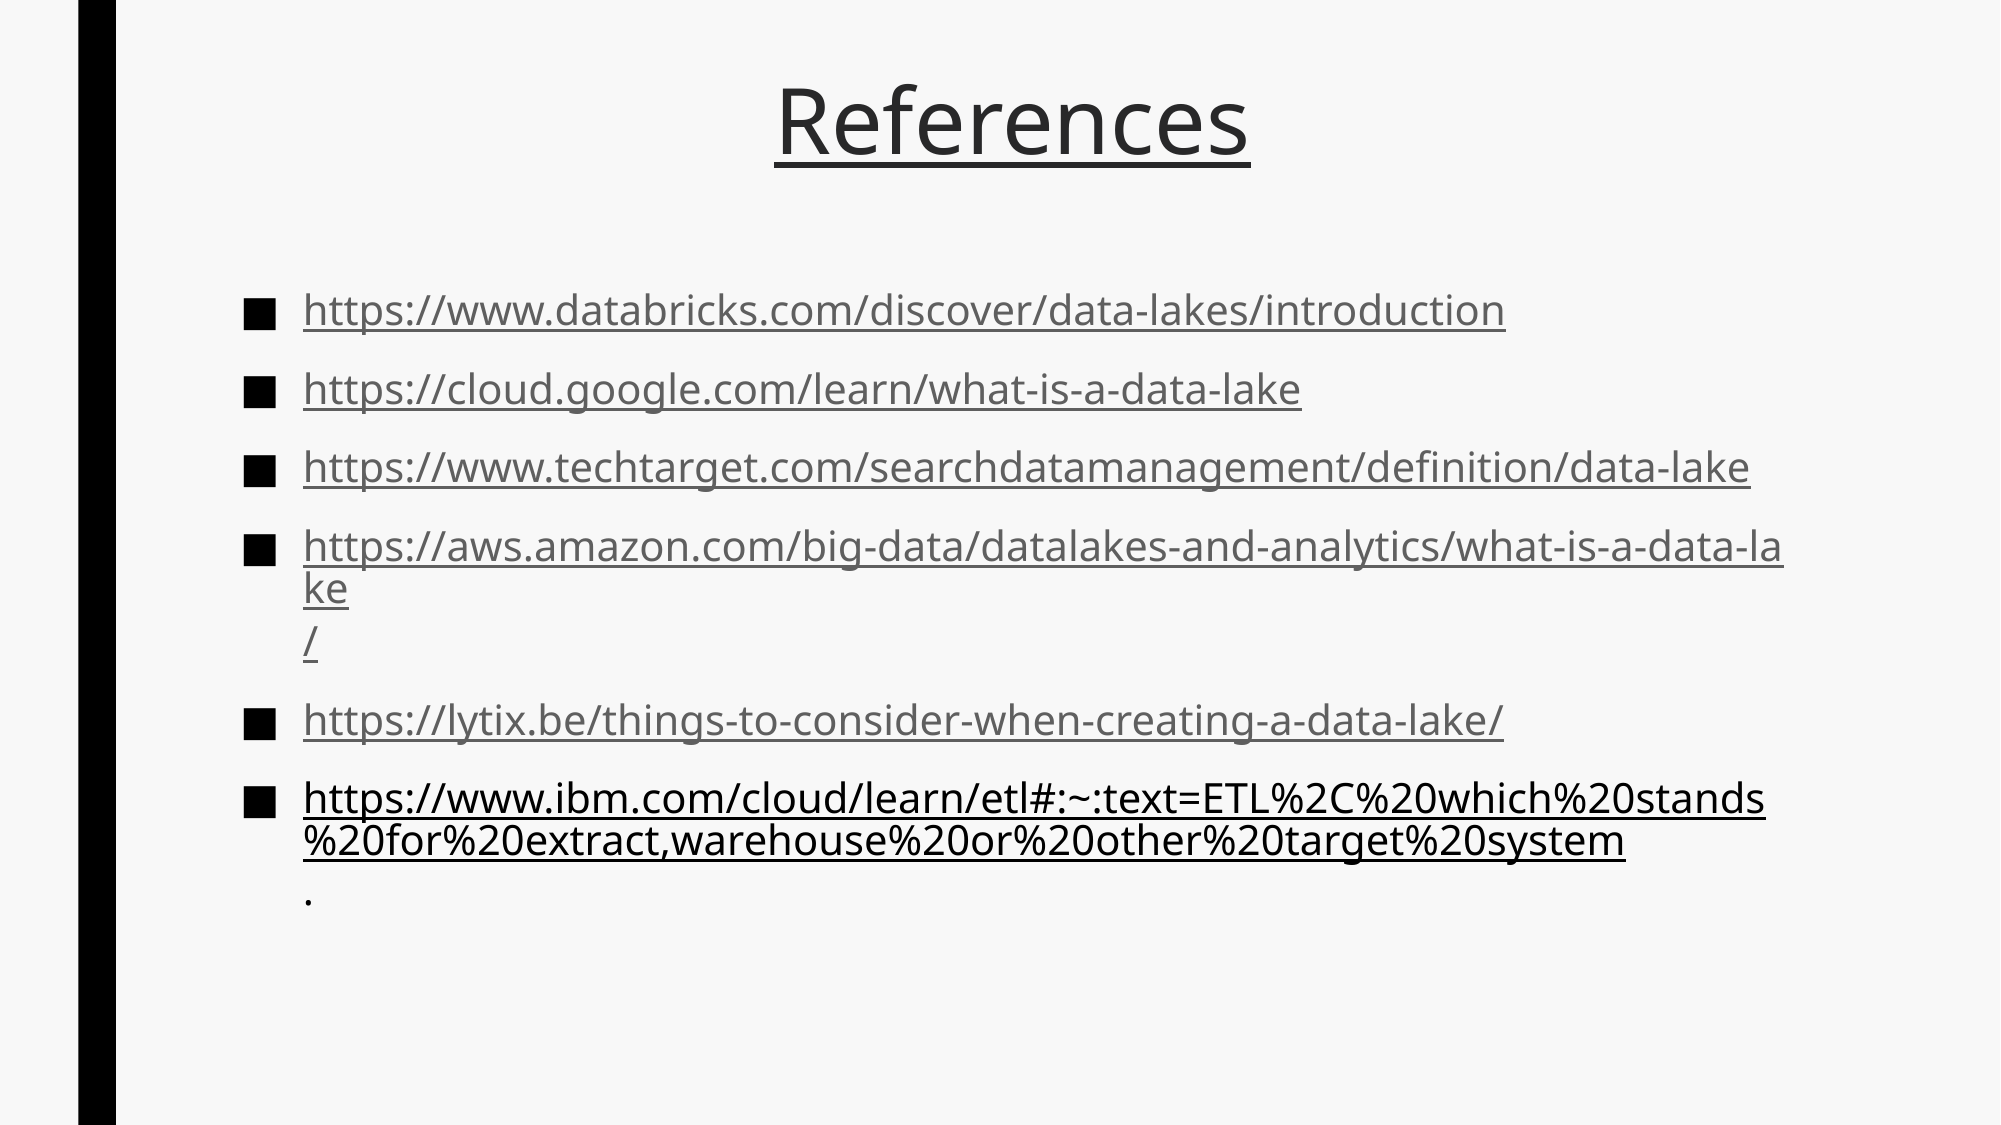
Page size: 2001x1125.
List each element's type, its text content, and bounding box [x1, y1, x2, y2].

title References [225, 69, 1800, 276]
list https://www.databricks.com/discover/data-lakes/introduction https://cloud.google.com/learn/what-is-a-data-lake https://www.techtarget.com/searchdatamanagement/definition/data-lake https://aws.amazon.com/big-data/datalakes-and-analytics/what-is-a-data-lake/ https://lytix.be/things-to-consider-when-creating-a-data-lake/ https://www.ibm.com/cloud/learn/etl#:~:text=ETL%2C%20which%20stands%20for%20extract,warehouse%20or%20other%20target%20system. [225, 276, 1800, 1091]
